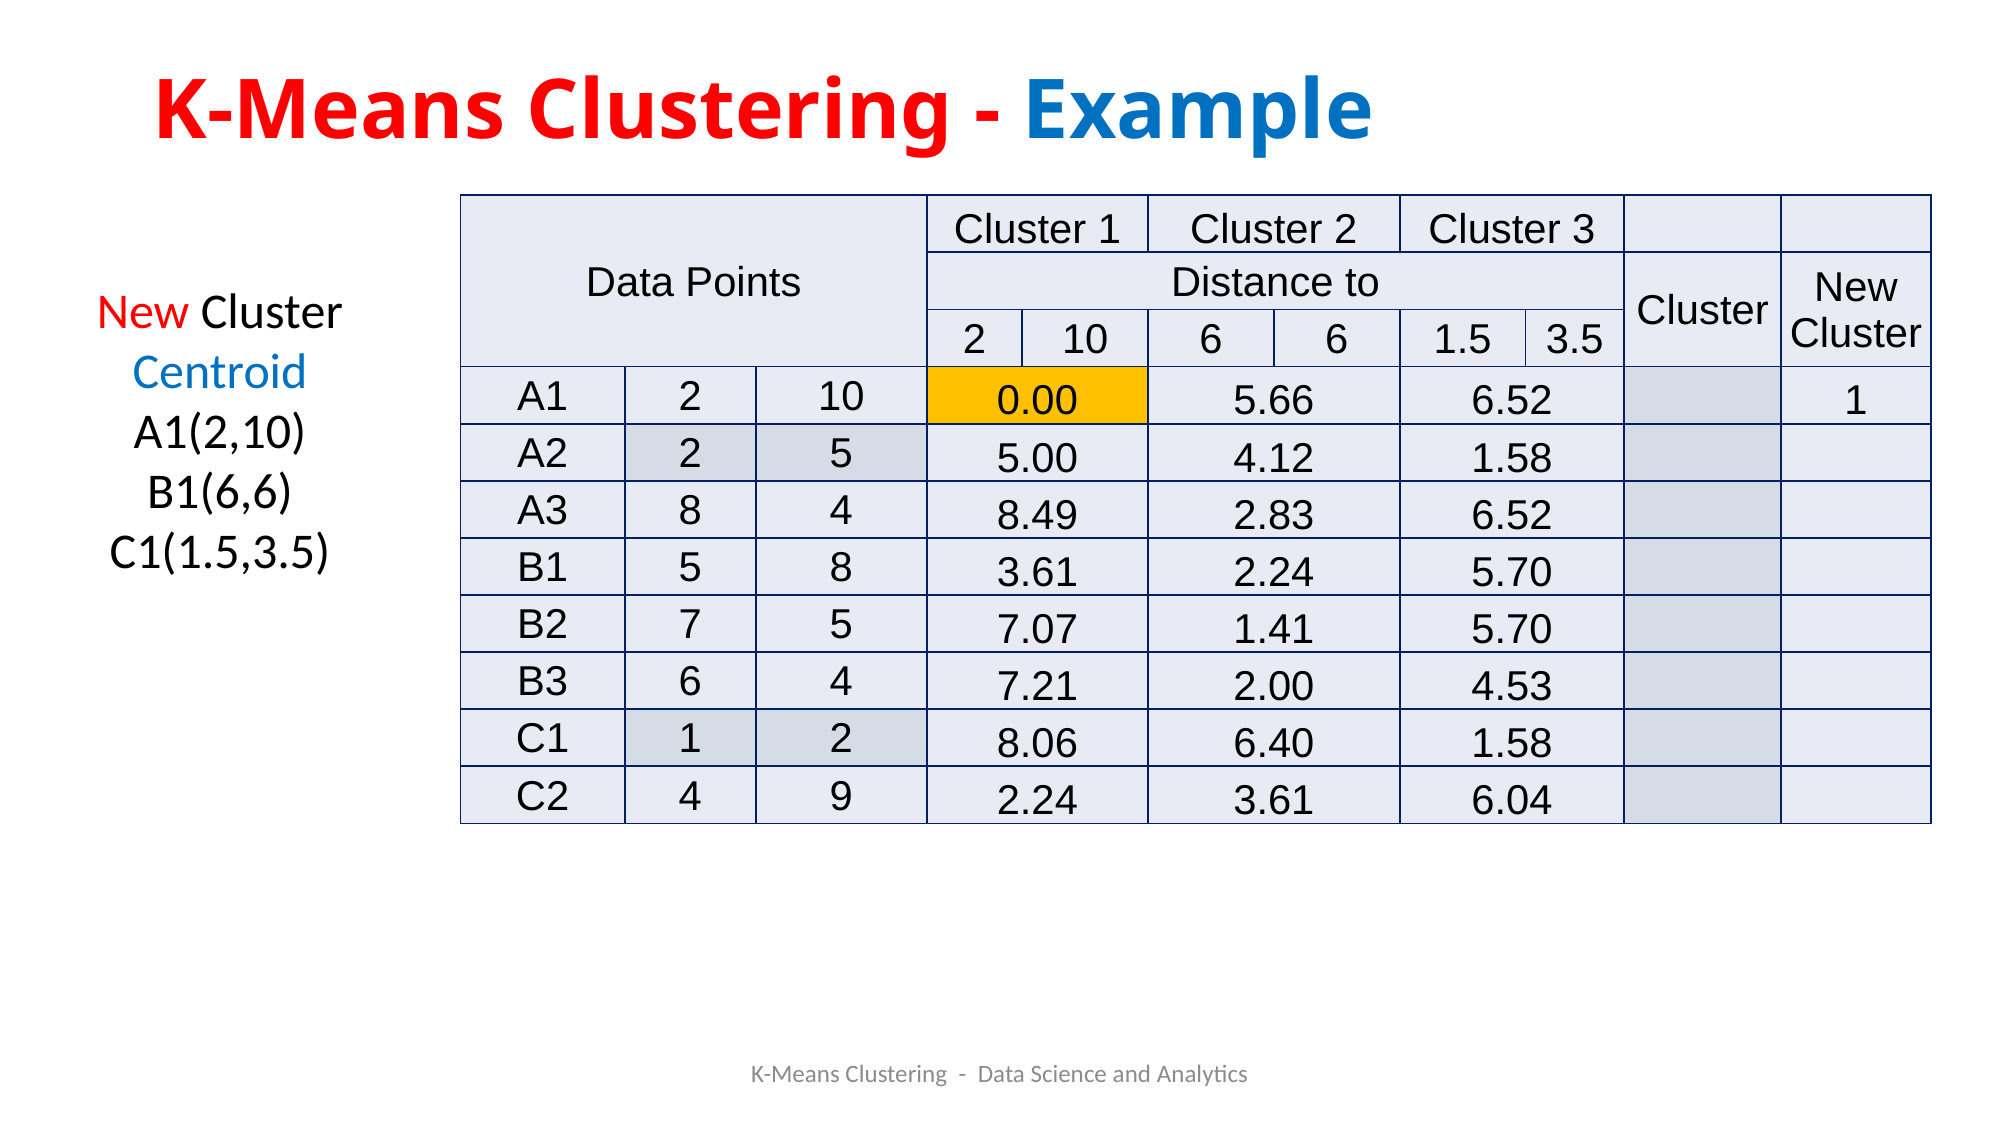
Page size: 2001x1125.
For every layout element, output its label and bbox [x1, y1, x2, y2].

table_header [928, 196, 1147, 251]
table_cell [1782, 253, 1930, 366]
table_cell [928, 367, 1147, 423]
table_header [1625, 196, 1780, 251]
table_cell [1401, 653, 1623, 708]
table_cell [1149, 367, 1399, 423]
table_cell [1149, 767, 1399, 823]
table_cell [1401, 767, 1623, 823]
table_cell [757, 710, 926, 765]
table_cell [928, 596, 1147, 651]
table_cell [626, 710, 755, 765]
table_cell [1782, 596, 1930, 651]
table_cell [928, 425, 1147, 480]
table_cell [1149, 425, 1399, 480]
table_cell [626, 539, 755, 594]
table_cell [1782, 367, 1930, 423]
table_cell [461, 710, 624, 765]
table_cell [928, 310, 1021, 366]
table_cell [1401, 425, 1623, 480]
title [137, 59, 1863, 165]
table_cell [1149, 596, 1399, 651]
table_cell [1782, 425, 1930, 480]
table_cell [1149, 482, 1399, 537]
table_cell [757, 425, 926, 480]
table_cell [1782, 767, 1930, 823]
table_cell [757, 767, 926, 823]
table_cell [1401, 596, 1623, 651]
table_cell [626, 767, 755, 823]
table_cell [1625, 596, 1780, 651]
table_cell [1401, 710, 1623, 765]
table_header [1782, 196, 1930, 251]
footer [662, 1042, 1338, 1103]
text_box [68, 271, 372, 707]
table_cell [928, 253, 1623, 309]
table_cell [928, 767, 1147, 823]
table_cell [461, 539, 624, 594]
table_cell [461, 596, 624, 651]
table_cell [1526, 310, 1623, 366]
table_cell [1149, 539, 1399, 594]
table_cell [461, 767, 624, 823]
table_cell [626, 425, 755, 480]
table_cell [461, 653, 624, 708]
table_cell [626, 596, 755, 651]
table_cell [757, 539, 926, 594]
table_cell [626, 653, 755, 708]
table_cell [1401, 310, 1525, 366]
table_cell [757, 596, 926, 651]
table_cell [1401, 482, 1623, 537]
table_cell [626, 482, 755, 537]
table_cell [1625, 539, 1780, 594]
table_cell [1401, 367, 1623, 423]
table_cell [1782, 482, 1930, 537]
table_cell [1625, 767, 1780, 823]
table_cell [1149, 310, 1273, 366]
table_header [1401, 196, 1623, 251]
table_cell [1782, 539, 1930, 594]
table_cell [1782, 653, 1930, 708]
table_cell [1149, 653, 1399, 708]
table_cell [1625, 253, 1780, 366]
table_cell [928, 710, 1147, 765]
table_cell [1625, 710, 1780, 765]
table_cell [1149, 710, 1399, 765]
table_cell [757, 653, 926, 708]
table_cell [461, 367, 624, 423]
table_cell [1625, 653, 1780, 708]
table_cell [1625, 482, 1780, 537]
table_cell [461, 482, 624, 537]
table_cell [757, 367, 926, 423]
table_cell [461, 425, 624, 480]
table_cell [1625, 367, 1780, 423]
table_cell [928, 653, 1147, 708]
table_cell [757, 482, 926, 537]
table_cell [1782, 710, 1930, 765]
table_cell [928, 482, 1147, 537]
table_cell [626, 367, 755, 423]
table_header [461, 196, 926, 366]
table_cell [1625, 425, 1780, 480]
table_cell [1401, 539, 1623, 594]
table_cell [928, 539, 1147, 594]
table_cell [1275, 310, 1399, 366]
table_header [1149, 196, 1399, 251]
table_cell [1023, 310, 1147, 366]
